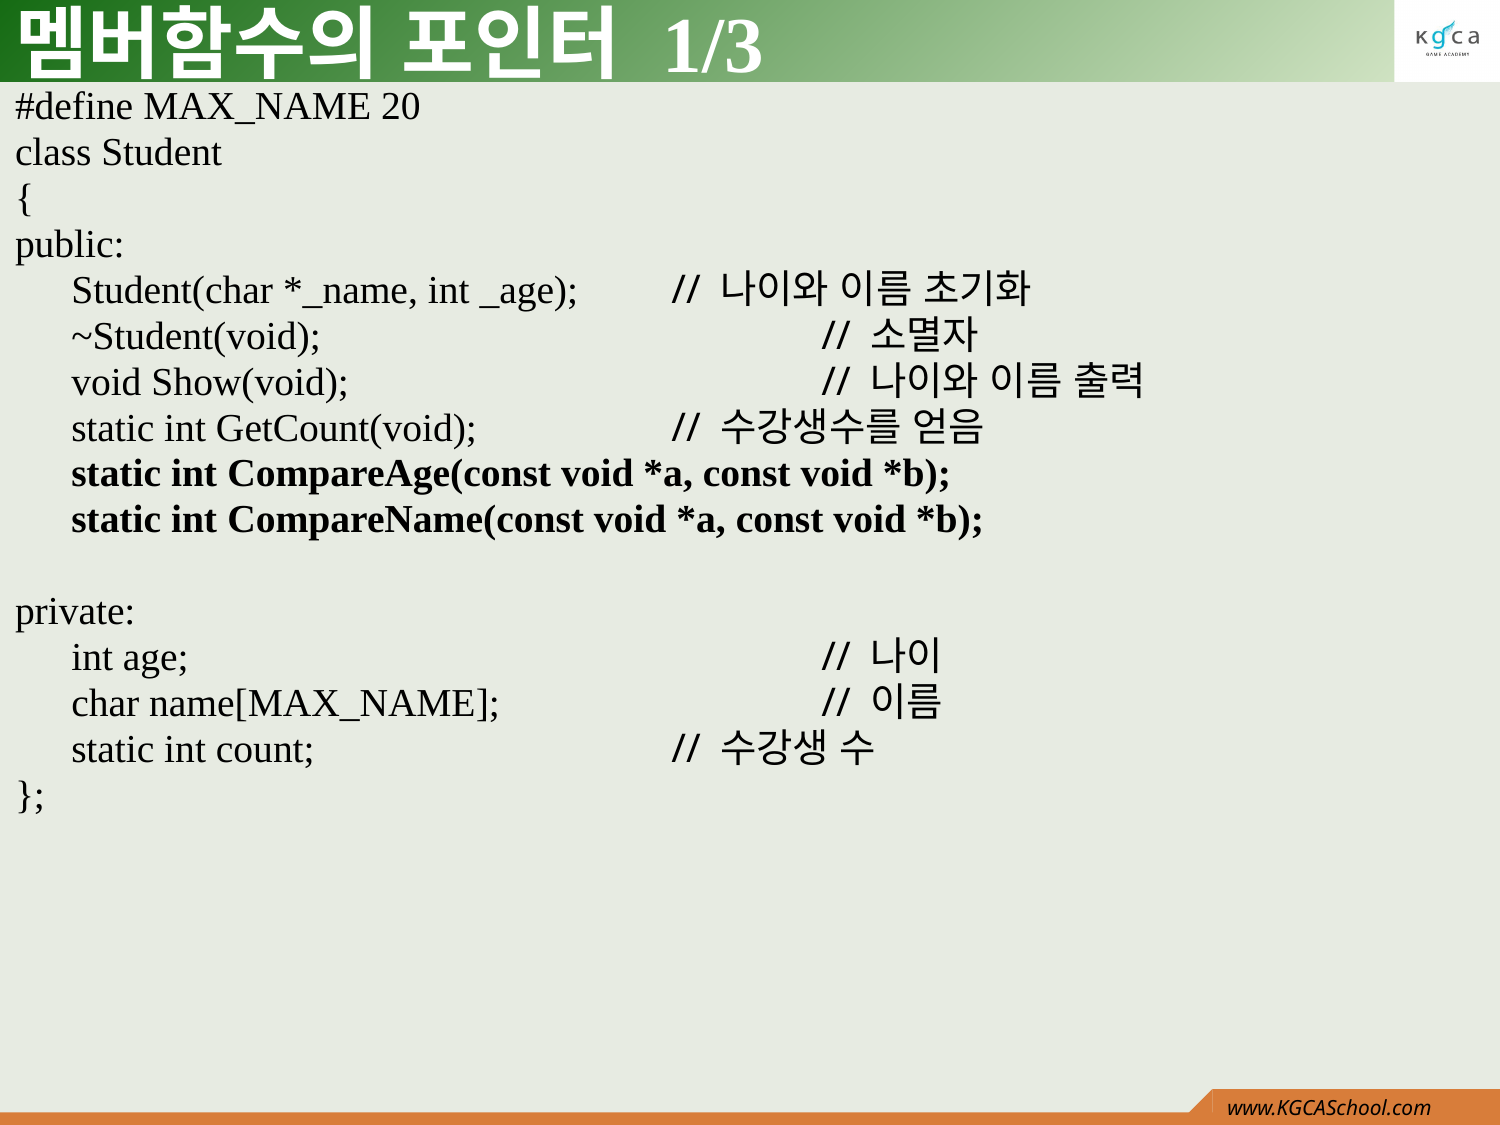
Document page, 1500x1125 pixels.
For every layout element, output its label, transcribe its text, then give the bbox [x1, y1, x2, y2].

title 멤버함수의 포인터 1/3 [0, 0, 1388, 82]
list #define MAX_NAME 20 class Student { public: Student(char *_name, int _age); // 나이와 이름 초기화 ~Student(void); // 소멸자 void Show(void); // 나이와 이름 출력 static int GetCount(void); // 수강생수를 얻음 static int CompareAge(const void *a, const void *b); static int CompareName(const void *a, const void *b); private: int age; // 나이 char name[MAX_NAME]; // 이름 static int count; // 수강생 수 }; [0, 82, 1500, 1055]
picture [1394, 0, 1500, 82]
